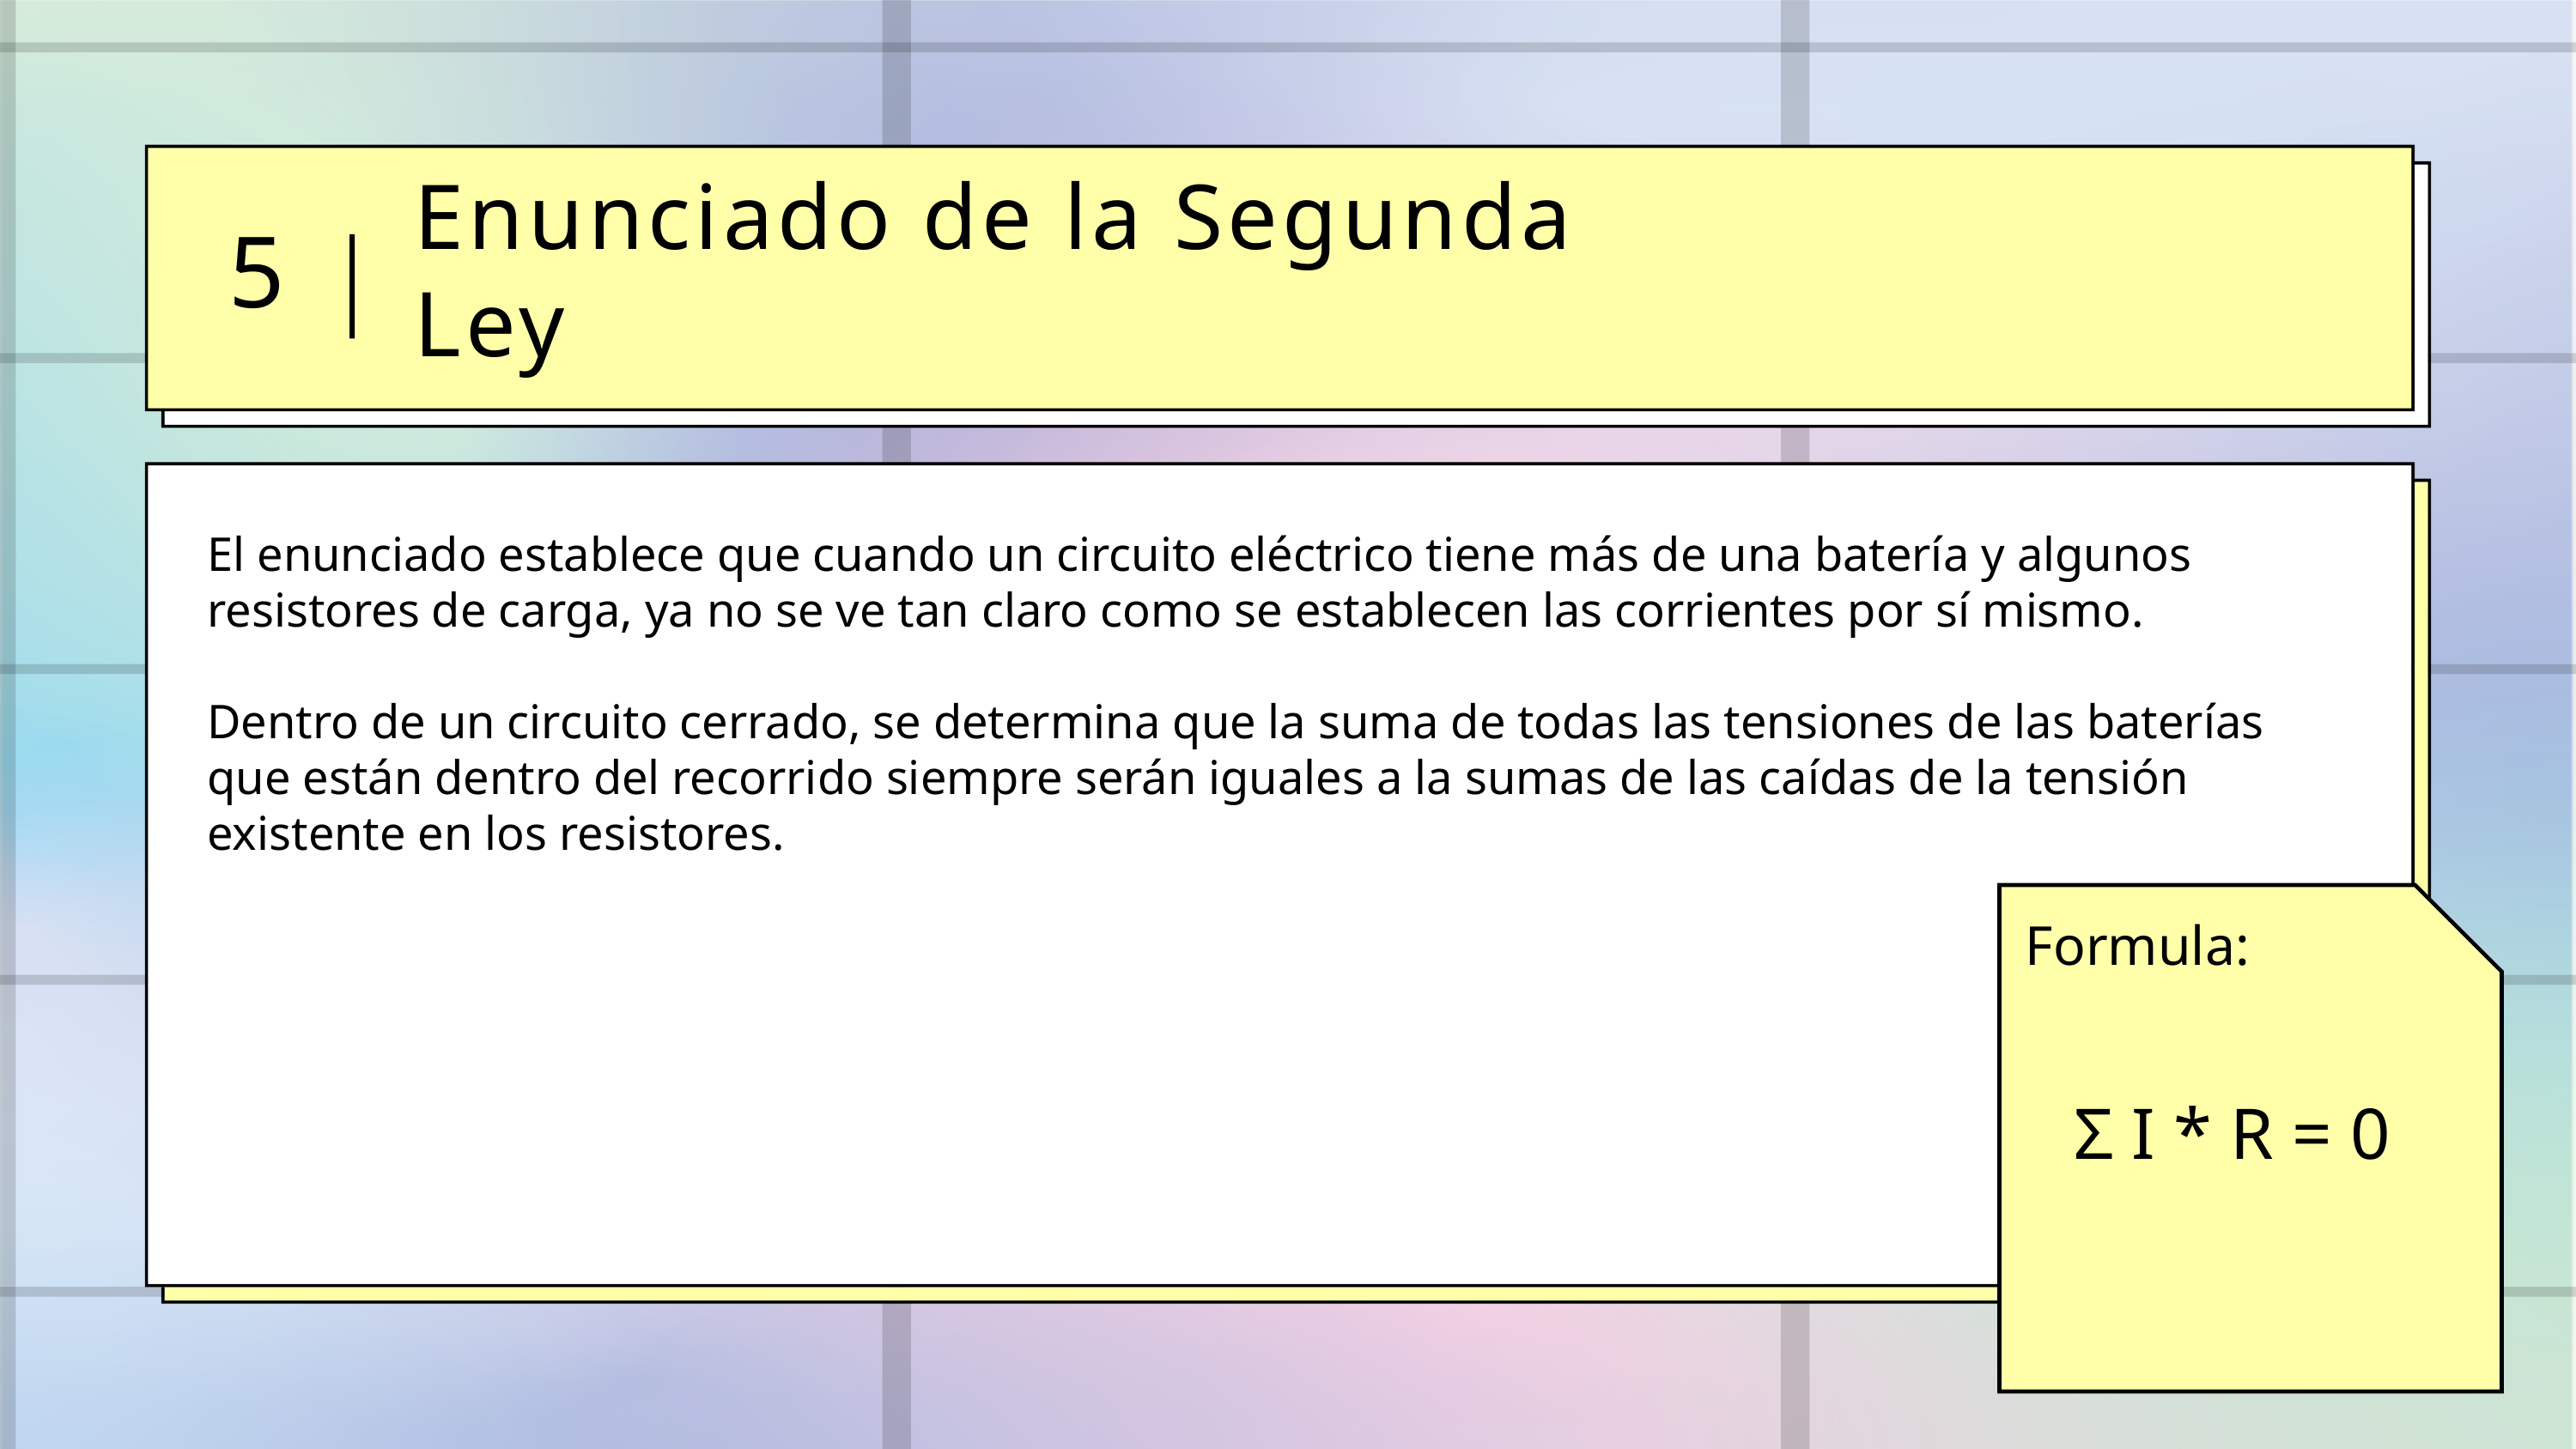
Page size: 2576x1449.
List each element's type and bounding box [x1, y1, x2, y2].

text_box [144, 144, 2432, 428]
text_box [1996, 882, 2505, 1394]
text_box [0, 0, 2576, 1449]
text_box [144, 462, 2432, 1304]
